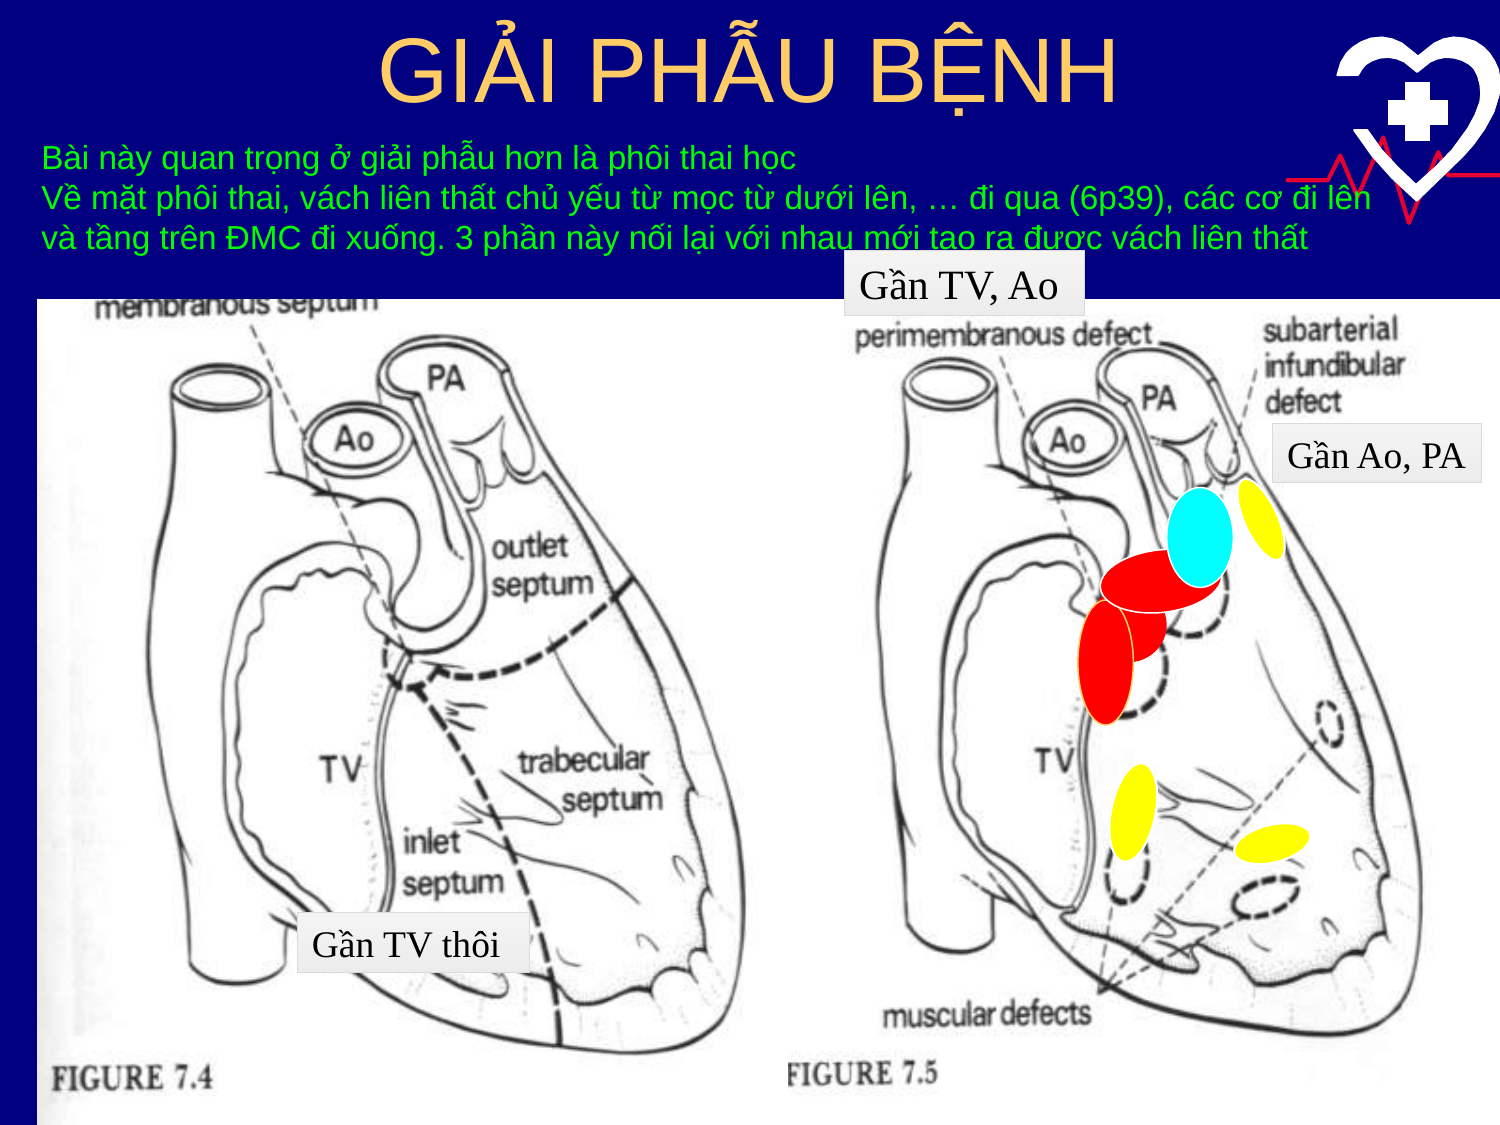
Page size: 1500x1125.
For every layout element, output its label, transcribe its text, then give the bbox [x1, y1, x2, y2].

text_box GIẢI PHẪU BỆNH [112, 12, 1388, 119]
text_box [37, 250, 1500, 1125]
text_box Bài này quan trọng ở giải phẫu hơn là phôi thai học Về mặt phôi thai, vách liên thất chủ yếu từ mọc từ dưới lên, … đi qua (6p39), các cơ đi lên và tầng trên ĐMC đi xuống. 3 phần này nối lại với nhau mới tạo ra được vách liên thất [26, 128, 1392, 264]
